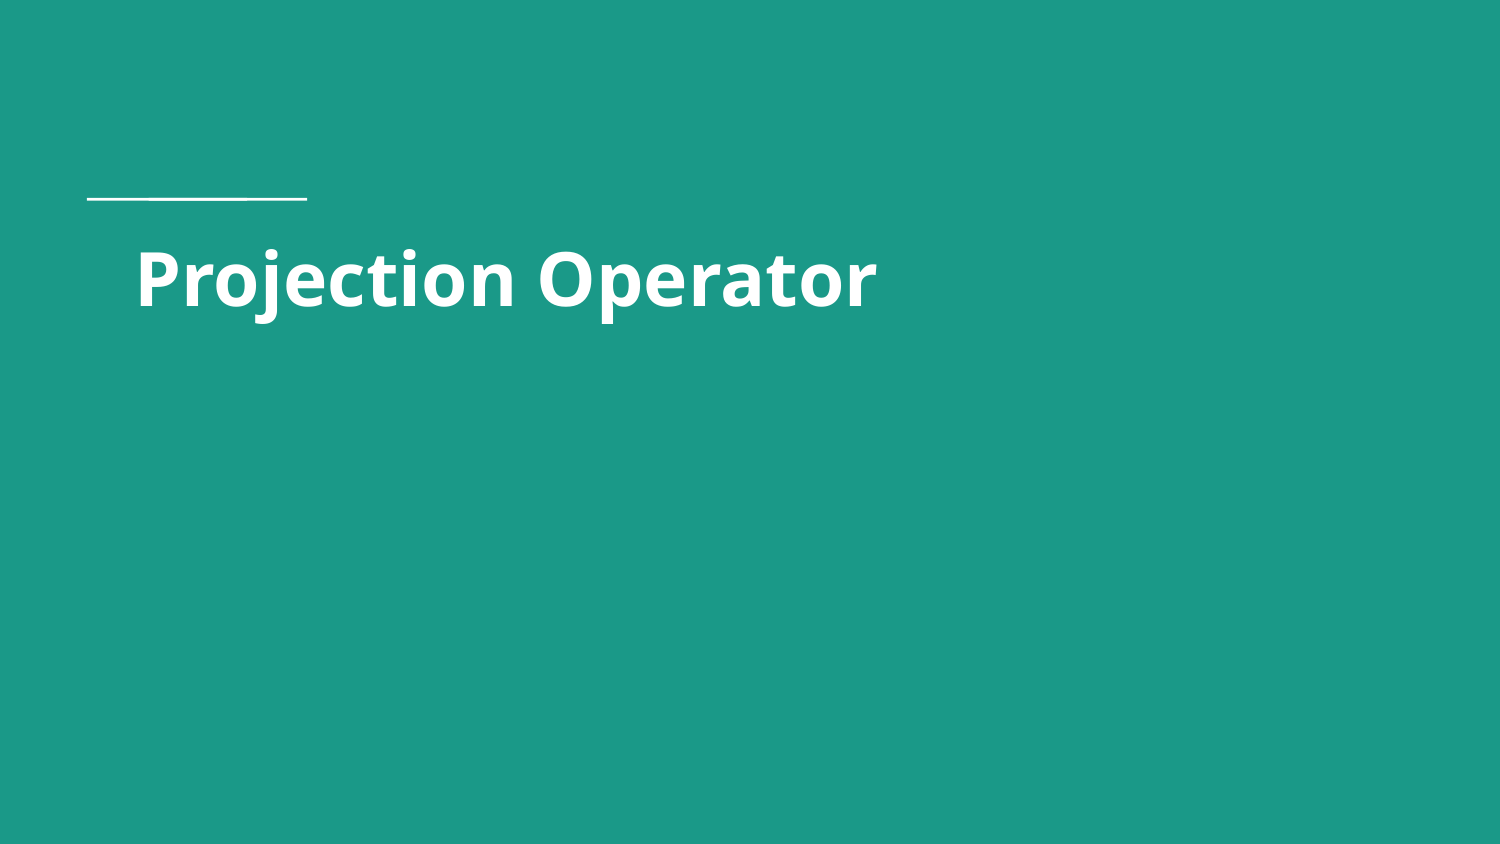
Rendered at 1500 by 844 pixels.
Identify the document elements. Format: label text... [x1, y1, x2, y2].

title Projection Operator [119, 216, 1381, 466]
